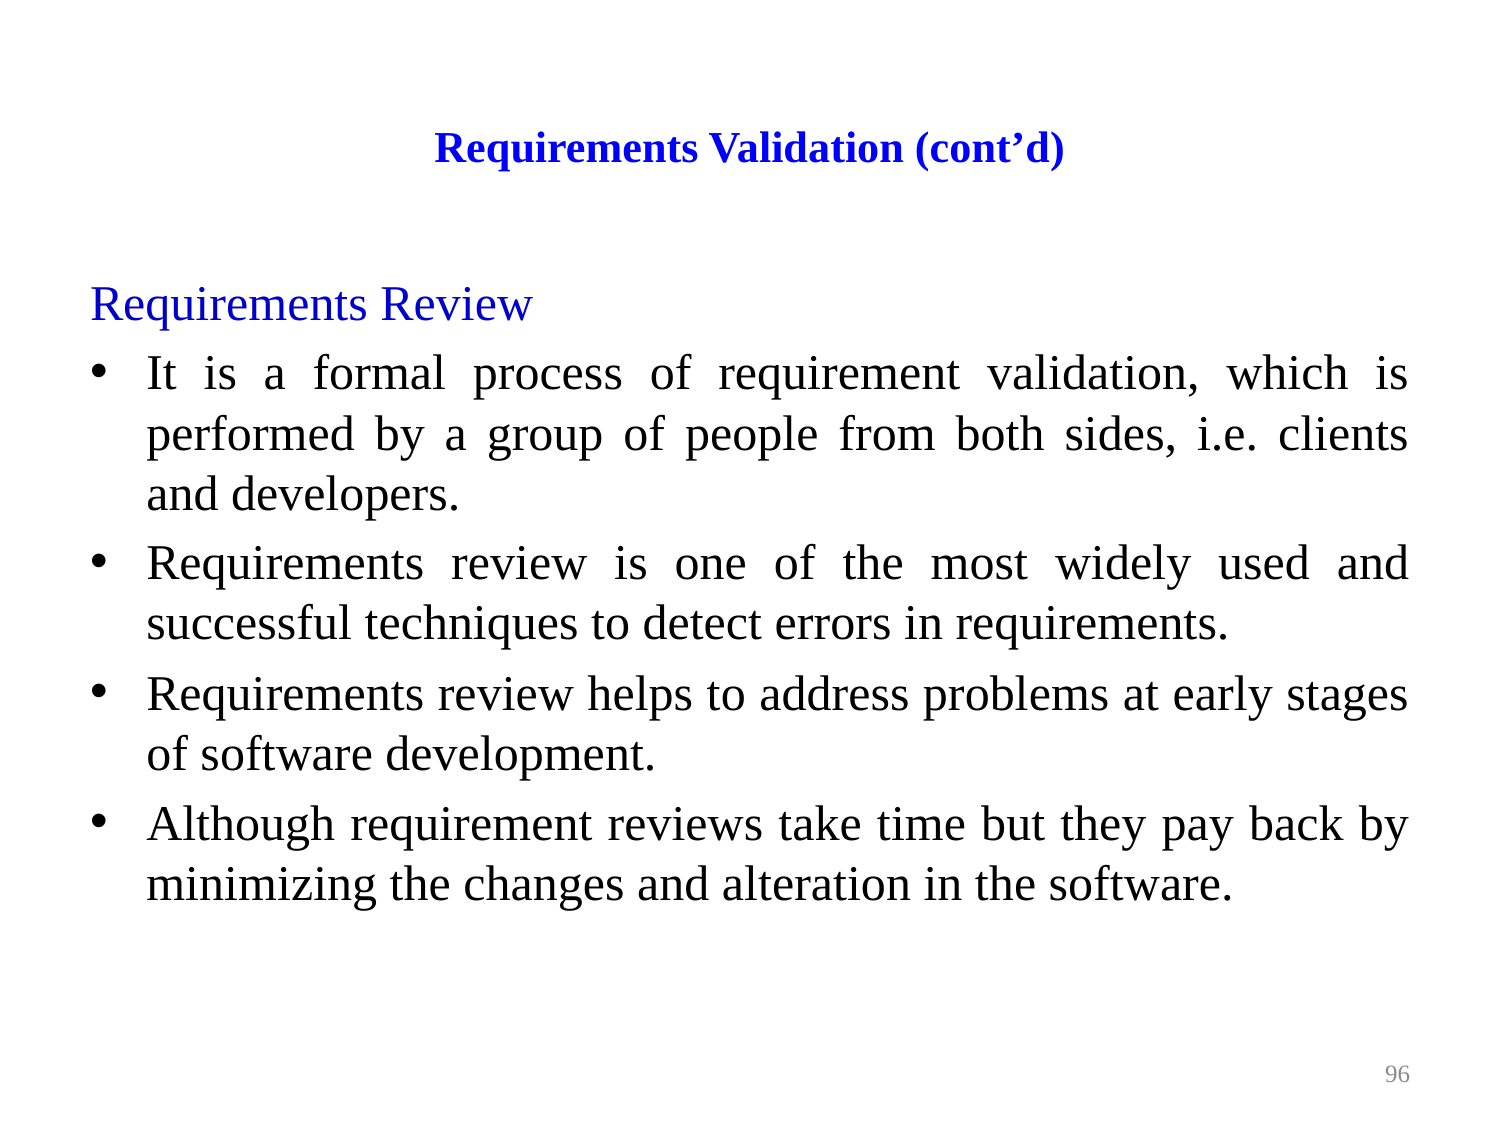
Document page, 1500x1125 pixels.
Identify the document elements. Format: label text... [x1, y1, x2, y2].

slide_number 96 [1074, 1042, 1425, 1103]
list Requirements Review It is a formal process of requirement validation, which is performed by a group of people from both sides, i.e. clients and developers. Requirements review is one of the most widely used and successful techniques to detect errors in requirements. Requirements review helps to address problems at early stages of software development. Although requirement reviews take time but they pay back by minimizing the changes and alteration in the software. [75, 262, 1425, 1005]
title Requirements Validation (cont’d) [75, 45, 1425, 233]
